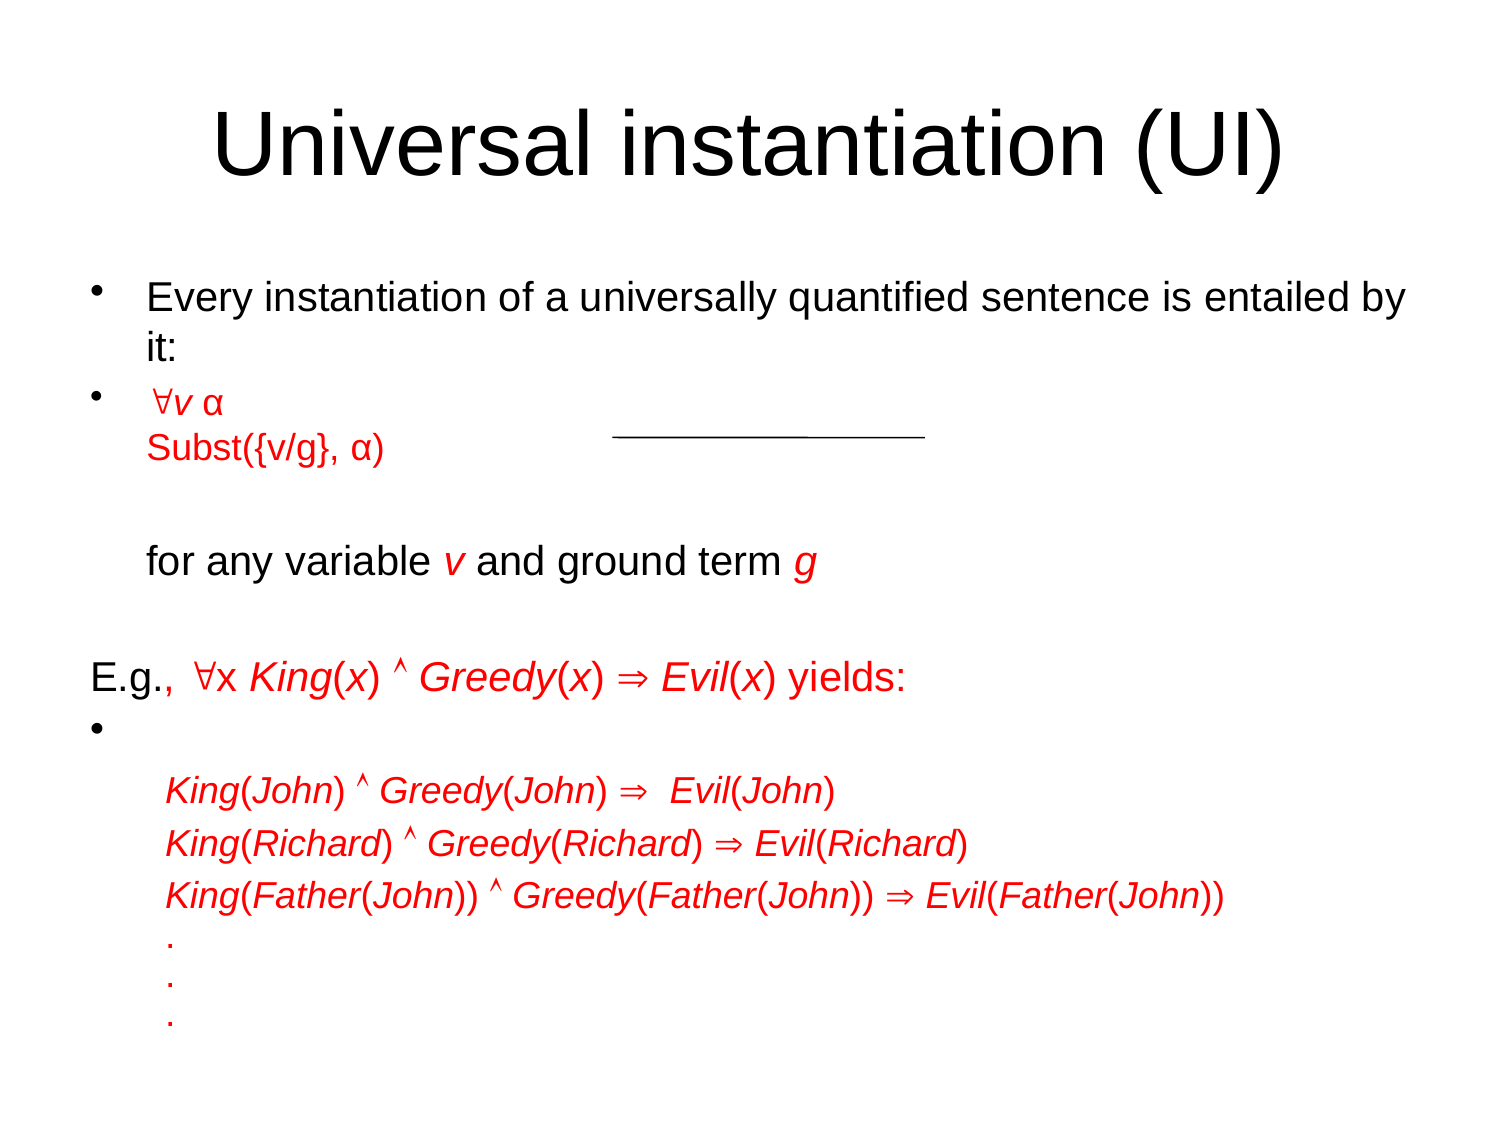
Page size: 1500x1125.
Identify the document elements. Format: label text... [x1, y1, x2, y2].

list Every instantiation of a universally quantified sentence is entailed by it: v α Subst({v/g}, α) for any variable v and ground term g E.g., x King(x)  Greedy(x)  Evil(x) yields: King(John)  Greedy(John)  Evil(John) King(Richard)  Greedy(Richard)  Evil(Richard) King(Father(John))  Greedy(Father(John))  Evil(Father(John)) . . . [75, 262, 1425, 1005]
title Universal instantiation (UI) [75, 45, 1425, 233]
